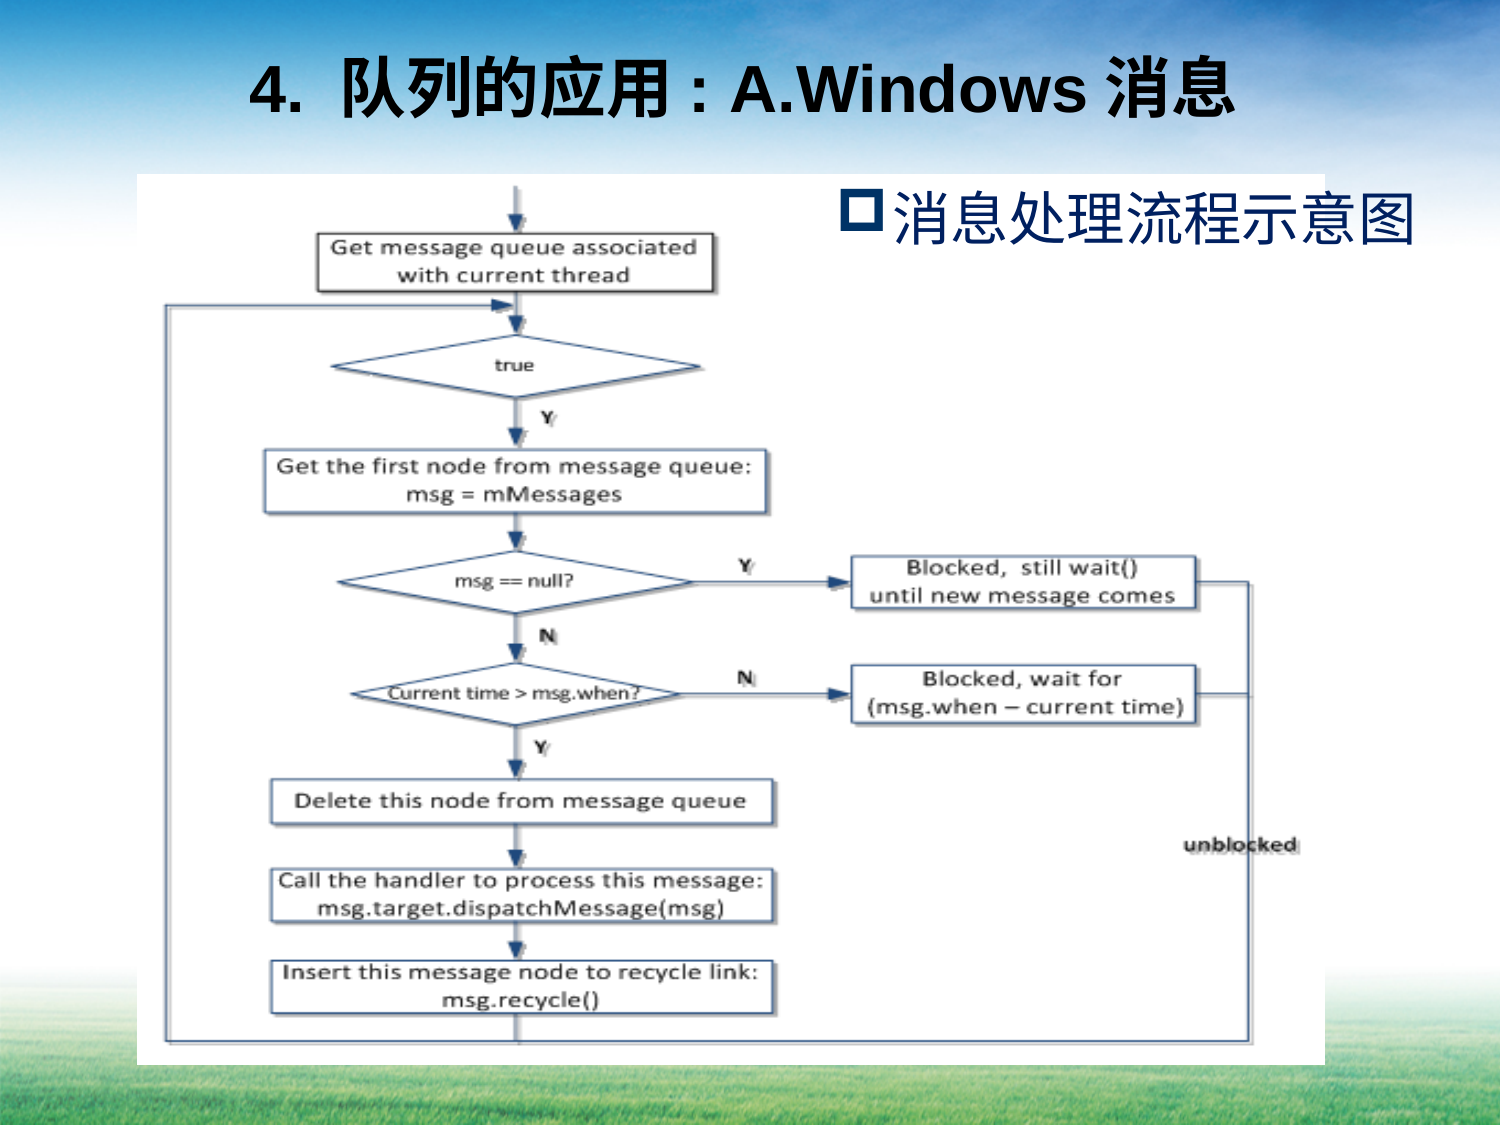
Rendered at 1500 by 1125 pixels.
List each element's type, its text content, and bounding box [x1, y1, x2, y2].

picture [0, 0, 1500, 1125]
title 4. 队列的应用: A.Windows消息 [162, 45, 1325, 126]
list 消息处理流程示意图 [87, 160, 1432, 1050]
